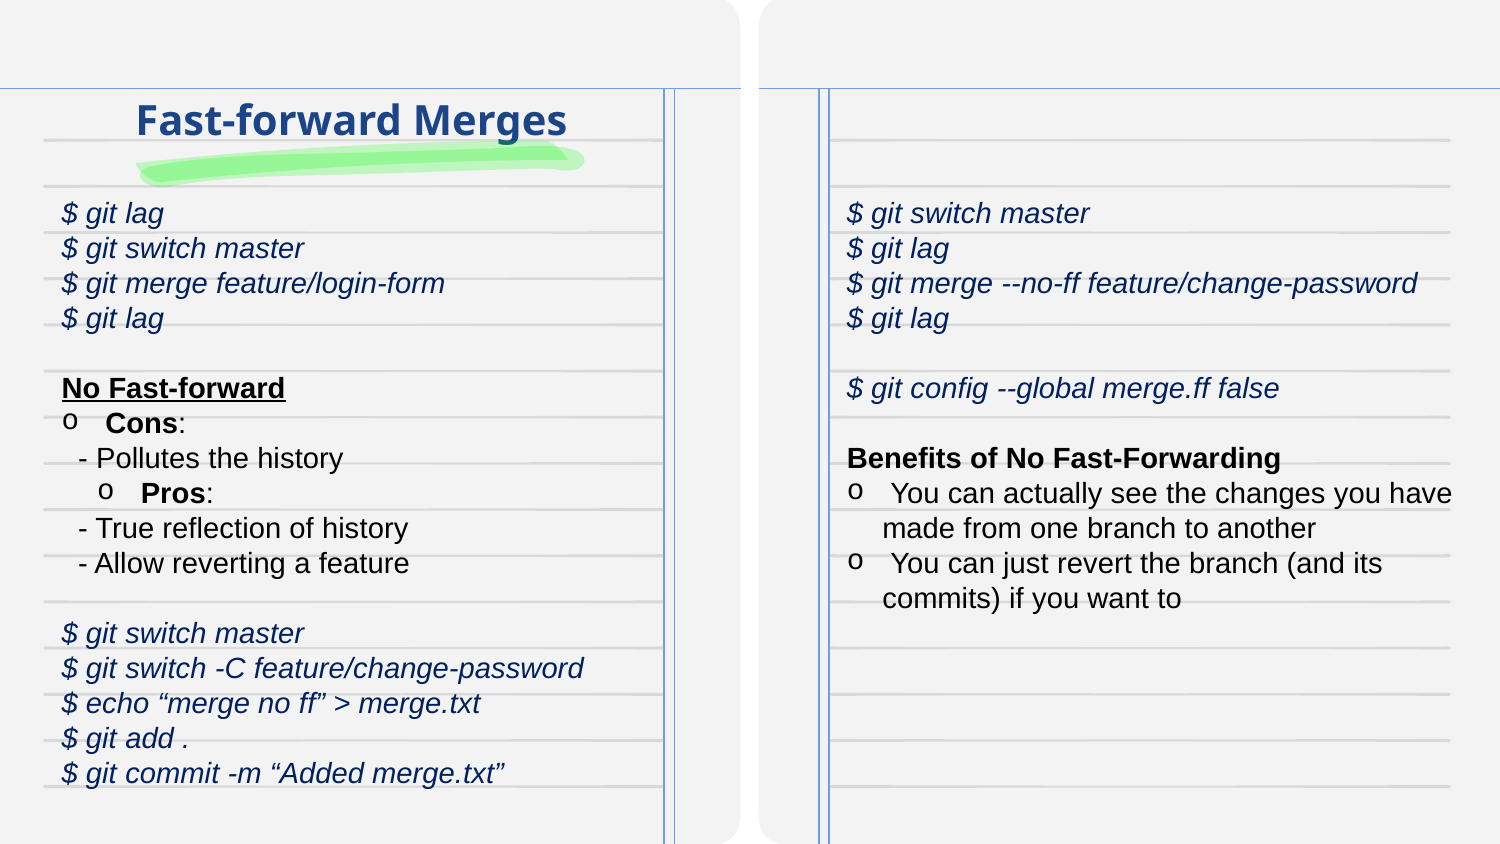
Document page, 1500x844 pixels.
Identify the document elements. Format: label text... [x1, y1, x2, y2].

text_box $ git lag $ git switch master $ git merge feature/login-form $ git lag No Fast-forward Cons: - Pollutes the history Pros: - True reflection of history - Allow reverting a feature $ git switch master $ git switch -C feature/change-password $ echo “merge no ff” > merge.txt $ git add . $ git commit -m “Added merge.txt” [46, 187, 668, 797]
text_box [128, 140, 587, 188]
text_box $ git switch master $ git lag $ git merge --no-ff feature/change-password $ git lag $ git config --global merge.ff false Benefits of No Fast-Forwarding You can actually see the changes you have made from one branch to another You can just revert the branch (and its commits) if you want to [832, 187, 1500, 657]
title Fast-forward Merges [35, 93, 668, 188]
